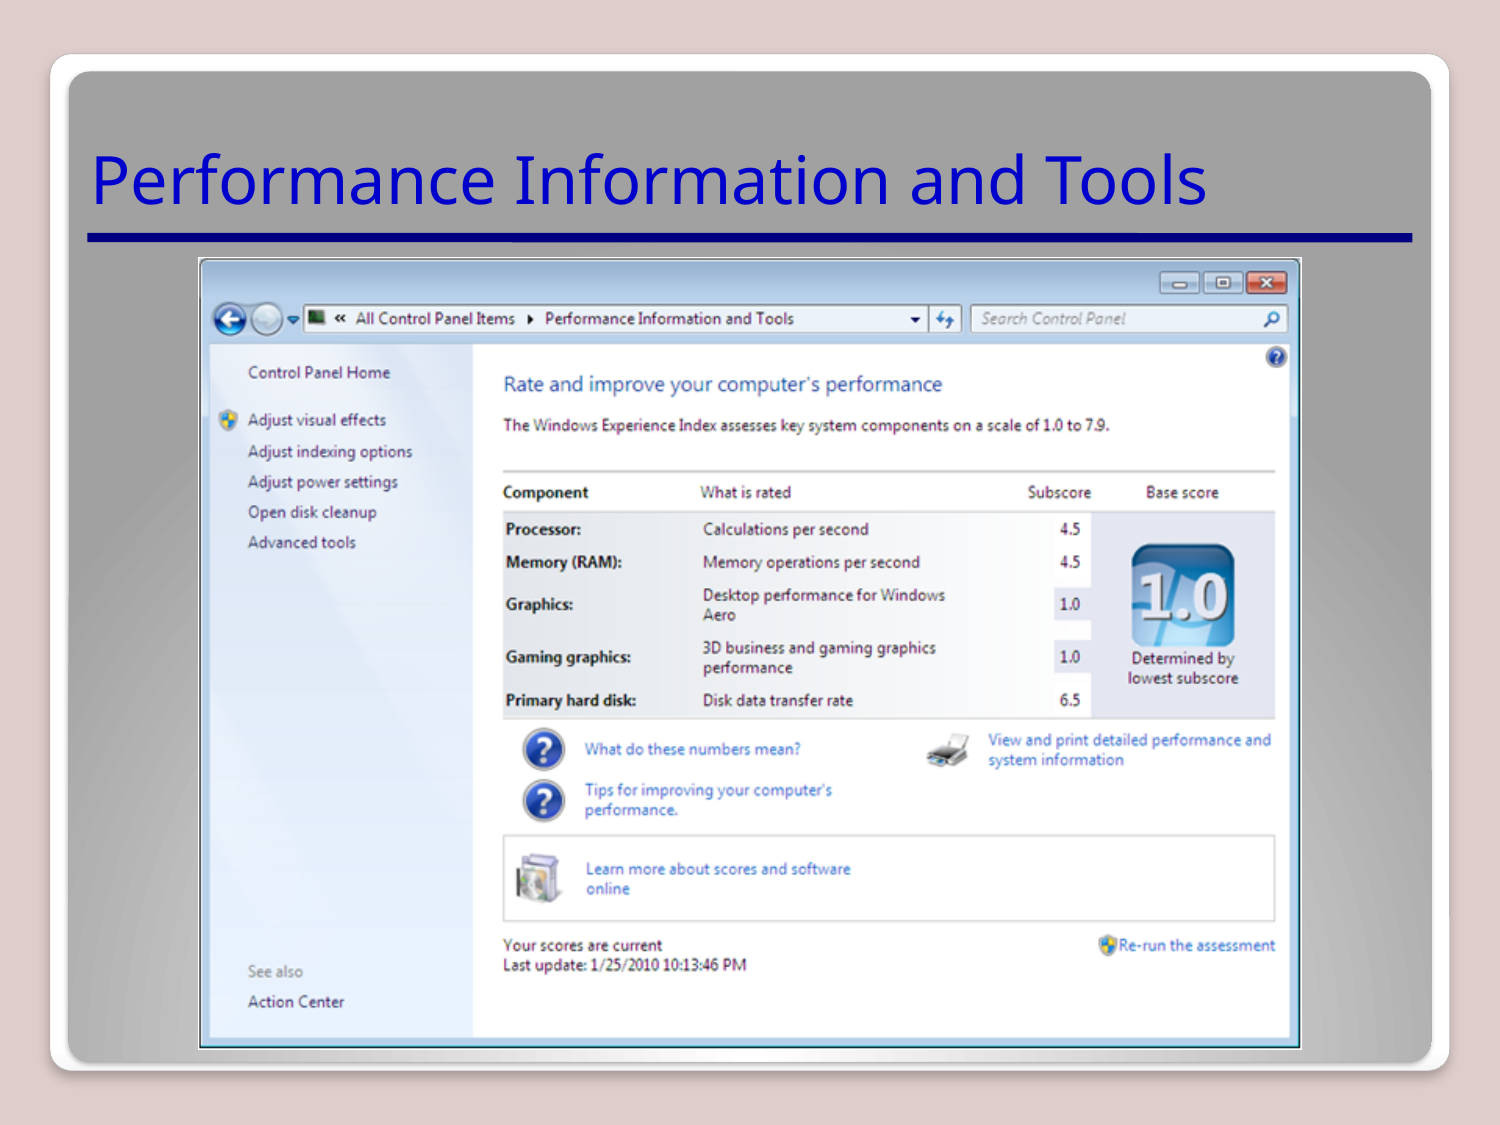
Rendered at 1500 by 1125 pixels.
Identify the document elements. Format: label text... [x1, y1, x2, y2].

title Performance Information and Tools [74, 74, 1426, 226]
picture [198, 257, 1302, 1051]
